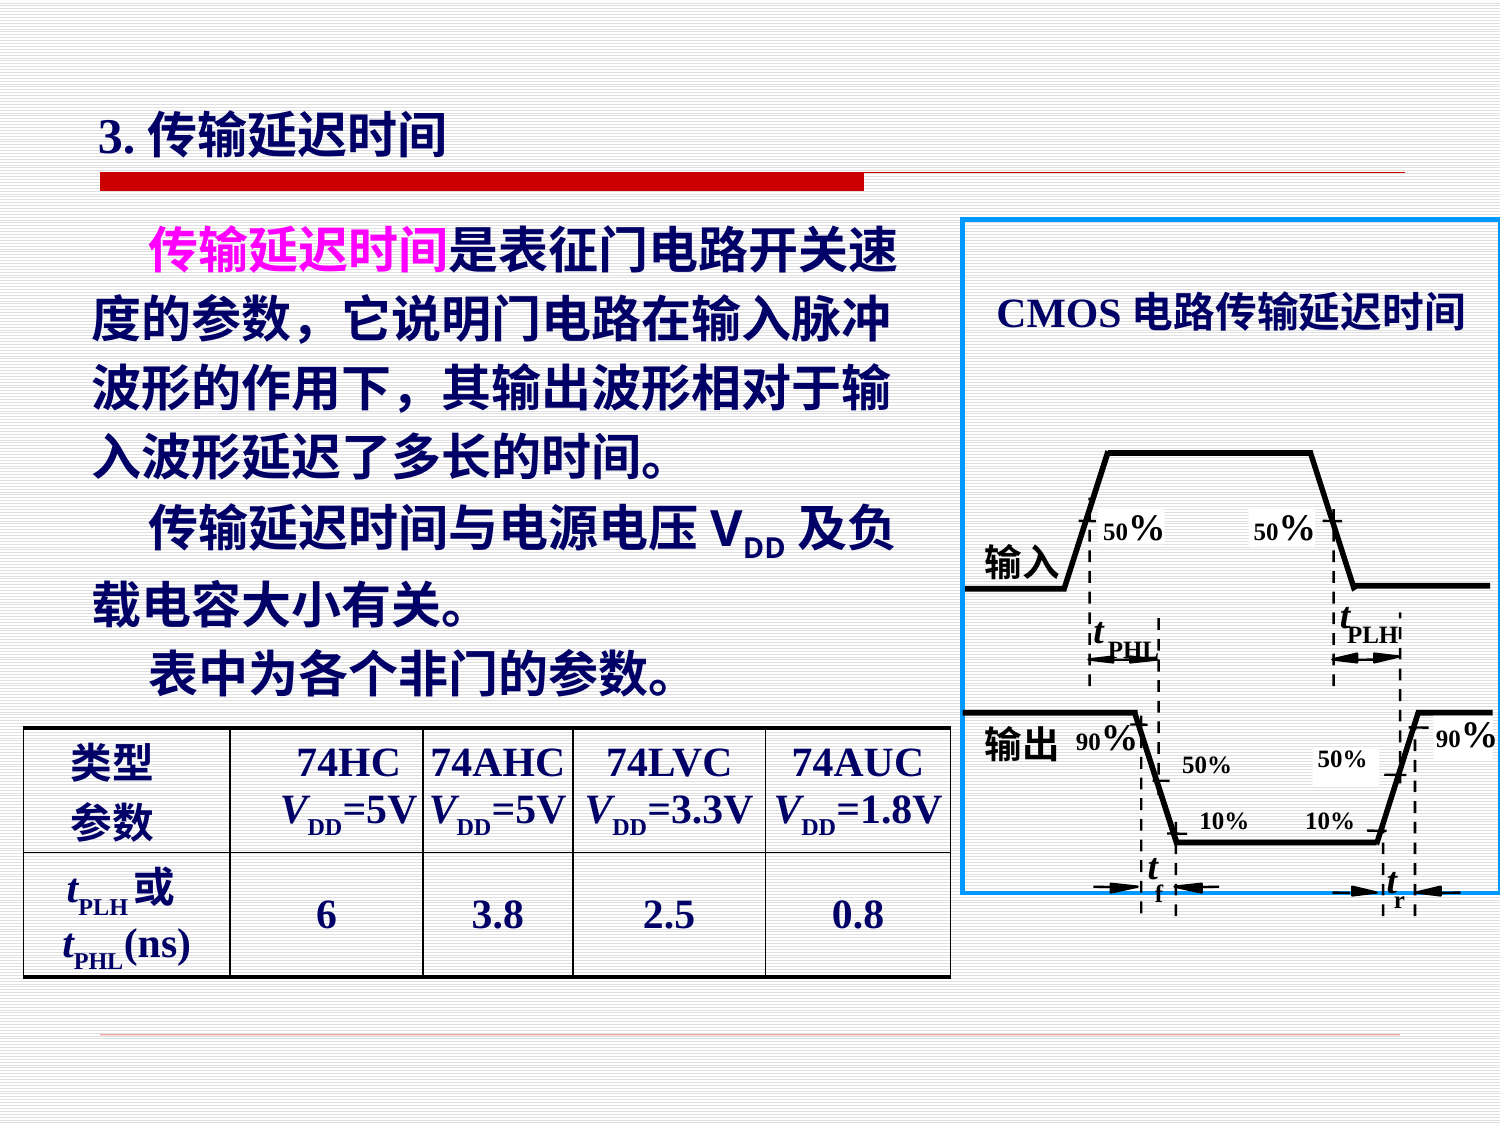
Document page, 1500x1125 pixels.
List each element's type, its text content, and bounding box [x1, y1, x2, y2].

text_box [957, 444, 1500, 923]
text_box 传输延迟时间是表征门电路开关速度的参数，它说明门电路在输入脉冲波形的作用下，其输出波形相对于输入波形延迟了多长的时间。 传输延迟时间与电源电压VDD及负载电容大小有关。 表中为各个非门的参数。 [88, 208, 916, 704]
table_header 74LVC VDD=3.3V [574, 730, 765, 852]
table_header 74HC VDD=5V [231, 730, 422, 852]
table_cell 6 [231, 853, 422, 975]
table_cell 3.8 [424, 853, 572, 975]
table_cell 2.5 [574, 853, 765, 975]
text_box [962, 219, 1500, 444]
text_box 3.传输延迟时间 [94, 101, 451, 166]
table_cell tPLH或tPHL(ns) [24, 853, 229, 975]
table_header 74AUC VDD=1.8V [766, 730, 950, 852]
table_cell 0.8 [766, 853, 950, 975]
table_header 74AHC VDD=5V [424, 730, 572, 852]
table_header 类型 参数 [24, 730, 229, 852]
text_box CMOS电路传输延迟时间 [993, 284, 1469, 338]
